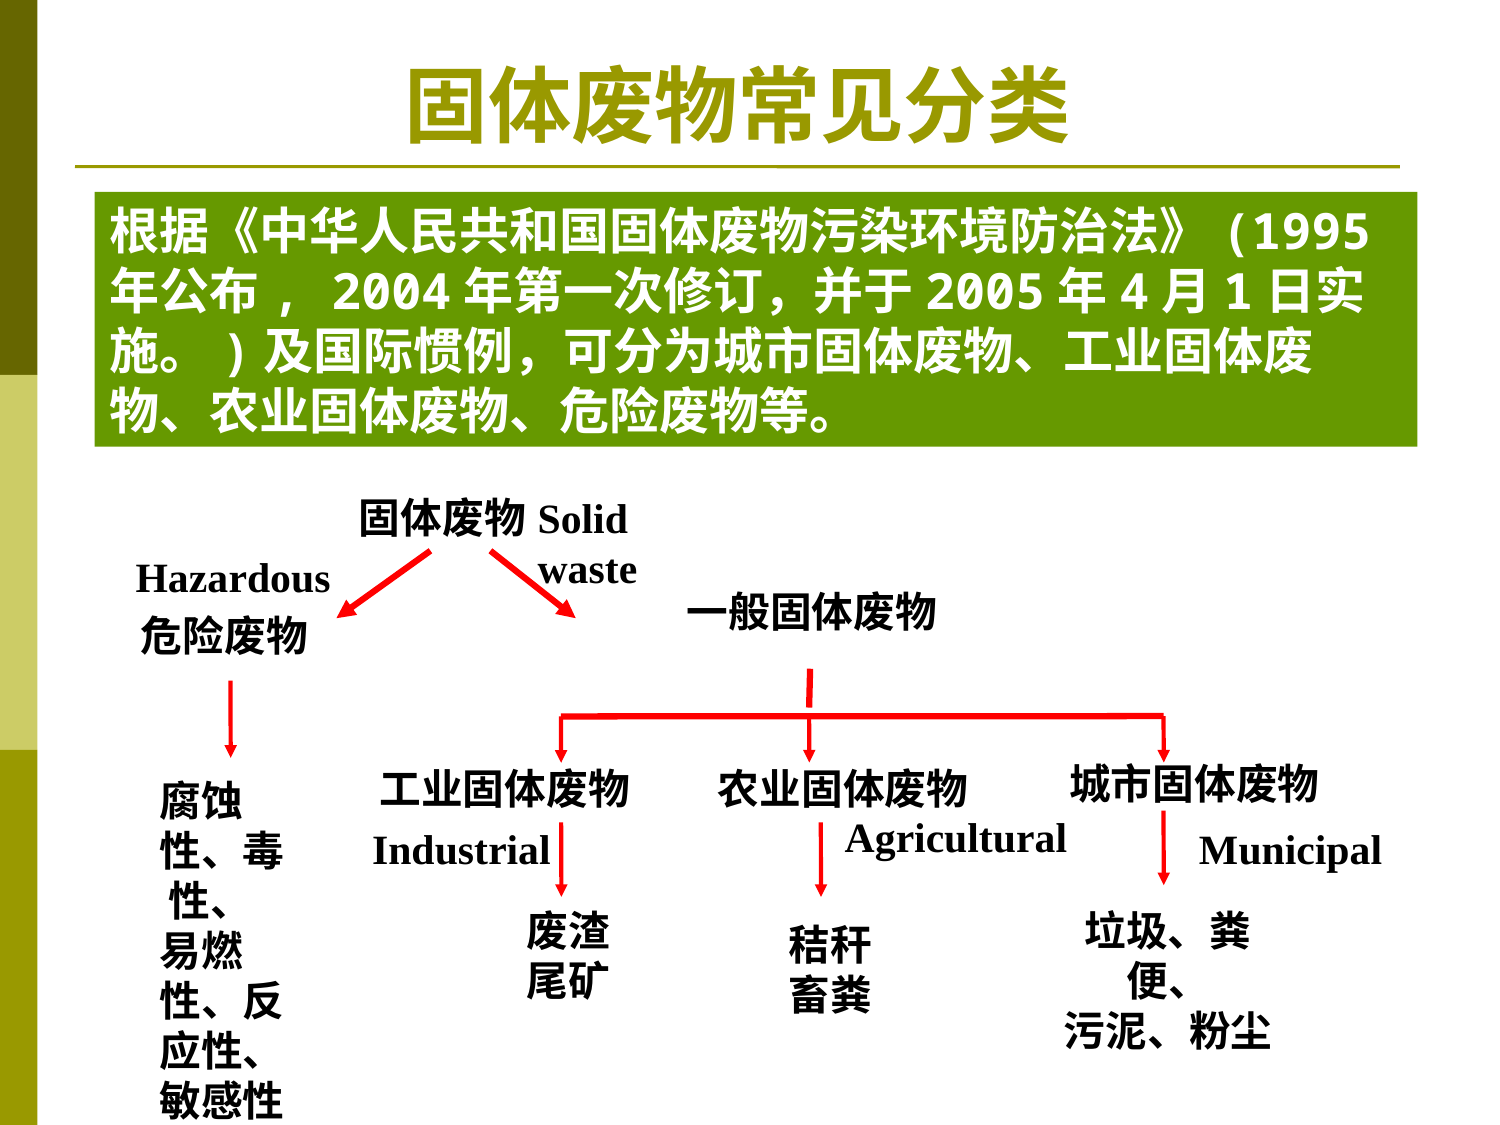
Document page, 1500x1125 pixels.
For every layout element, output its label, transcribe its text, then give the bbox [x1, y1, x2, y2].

text_box 固体废物 [348, 491, 537, 539]
text_box 农业固体废物 [714, 763, 972, 807]
text_box 腐蚀性、毒 性、 易燃性、反应性、 敏感性 [159, 774, 305, 1026]
text_box 一般固体废物 [679, 586, 945, 639]
text_box 危险废物 [123, 609, 325, 658]
text_box [1157, 810, 1170, 886]
text_box 秸秆 畜粪 [761, 918, 900, 1024]
text_box Industrial [372, 822, 552, 873]
title 固体废物常见分类 [389, 41, 1123, 161]
text_box [224, 680, 237, 758]
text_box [336, 550, 576, 619]
text_box Hazardous [135, 550, 336, 601]
text_box [1157, 716, 1170, 763]
text_box 垃圾、粪便、 污泥、粉尘 [1056, 904, 1280, 1017]
text_box 废渣 尾矿 [490, 904, 648, 1012]
text_box Agricultural [844, 810, 1105, 861]
text_box [555, 822, 568, 897]
text_box [554, 716, 568, 763]
text_box [803, 716, 816, 763]
text_box 城市固体废物 [1051, 757, 1338, 801]
text_box Solid waste [537, 491, 727, 592]
text_box 工业固体废物 [372, 763, 638, 822]
text_box Municipal [1198, 822, 1385, 873]
text_box 根据《中华人民共和国固体废物污染环境防治法》(1995年公布, 2004年第一次修订，并于2005年4月1日实施。)及国际惯例，可分为城市固体废物、工业固体废物、农业固体废物、危险废物等。 [94, 191, 1418, 447]
text_box [814, 822, 828, 897]
